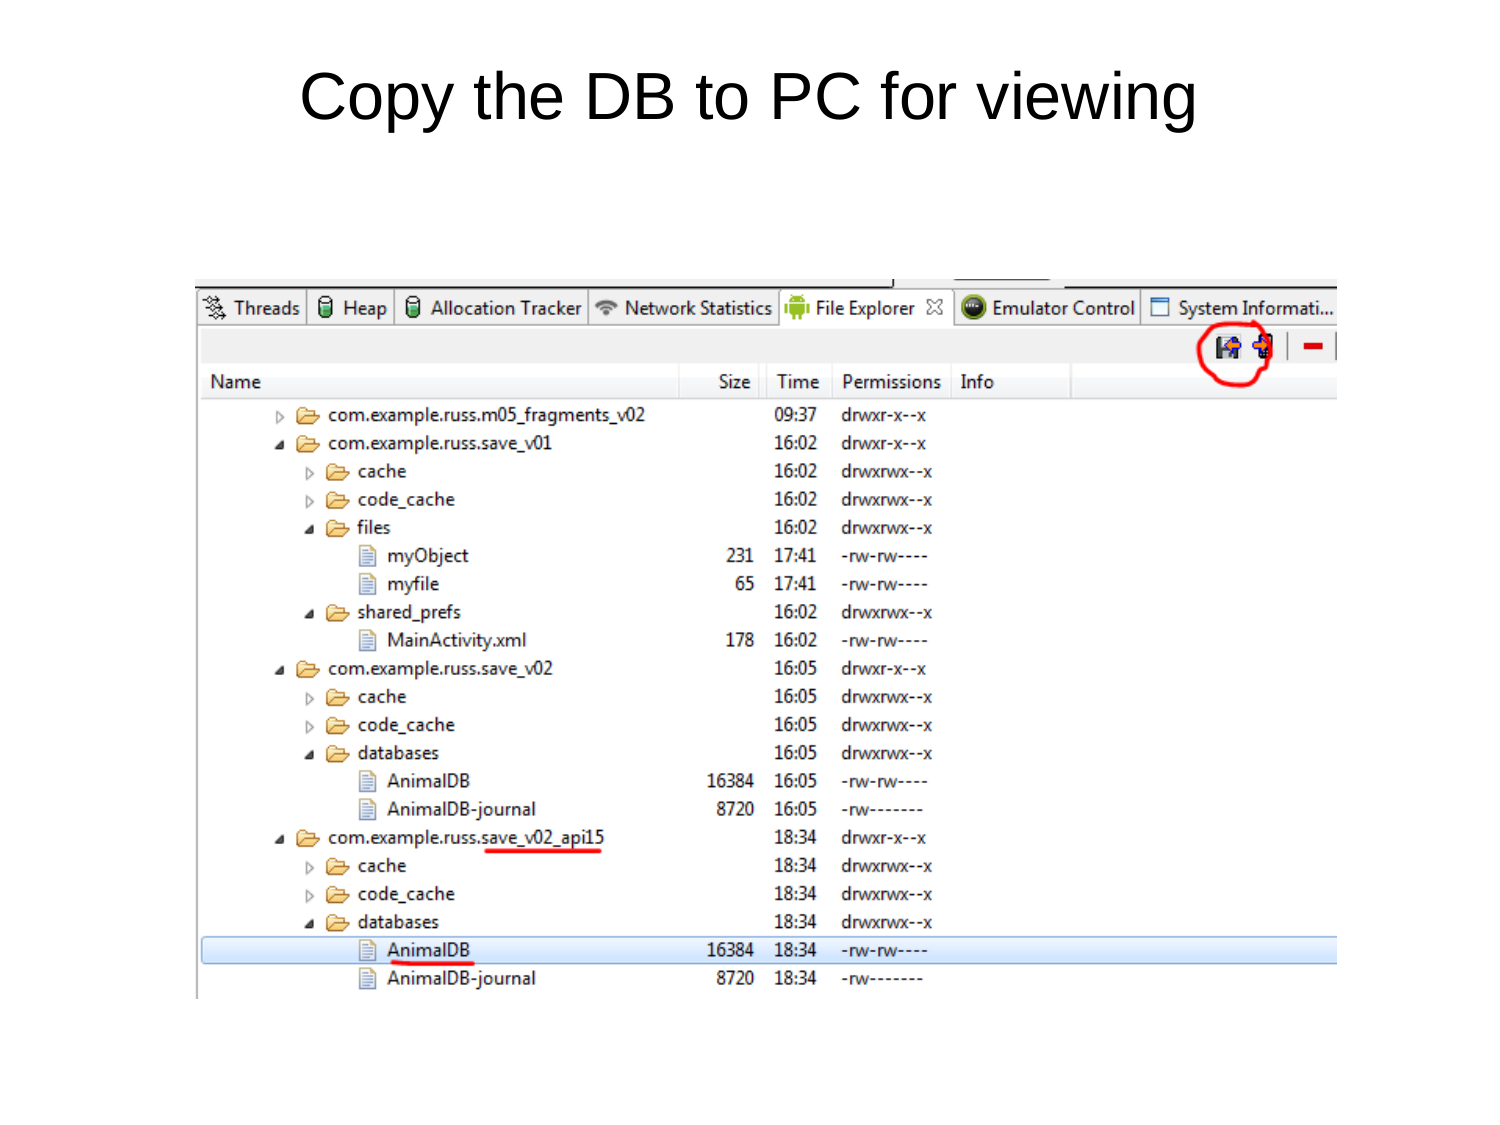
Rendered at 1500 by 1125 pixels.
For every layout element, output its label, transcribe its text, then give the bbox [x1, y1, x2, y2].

text_box Copy the DB to PC for viewing [74, 45, 1425, 233]
picture [195, 279, 1337, 999]
